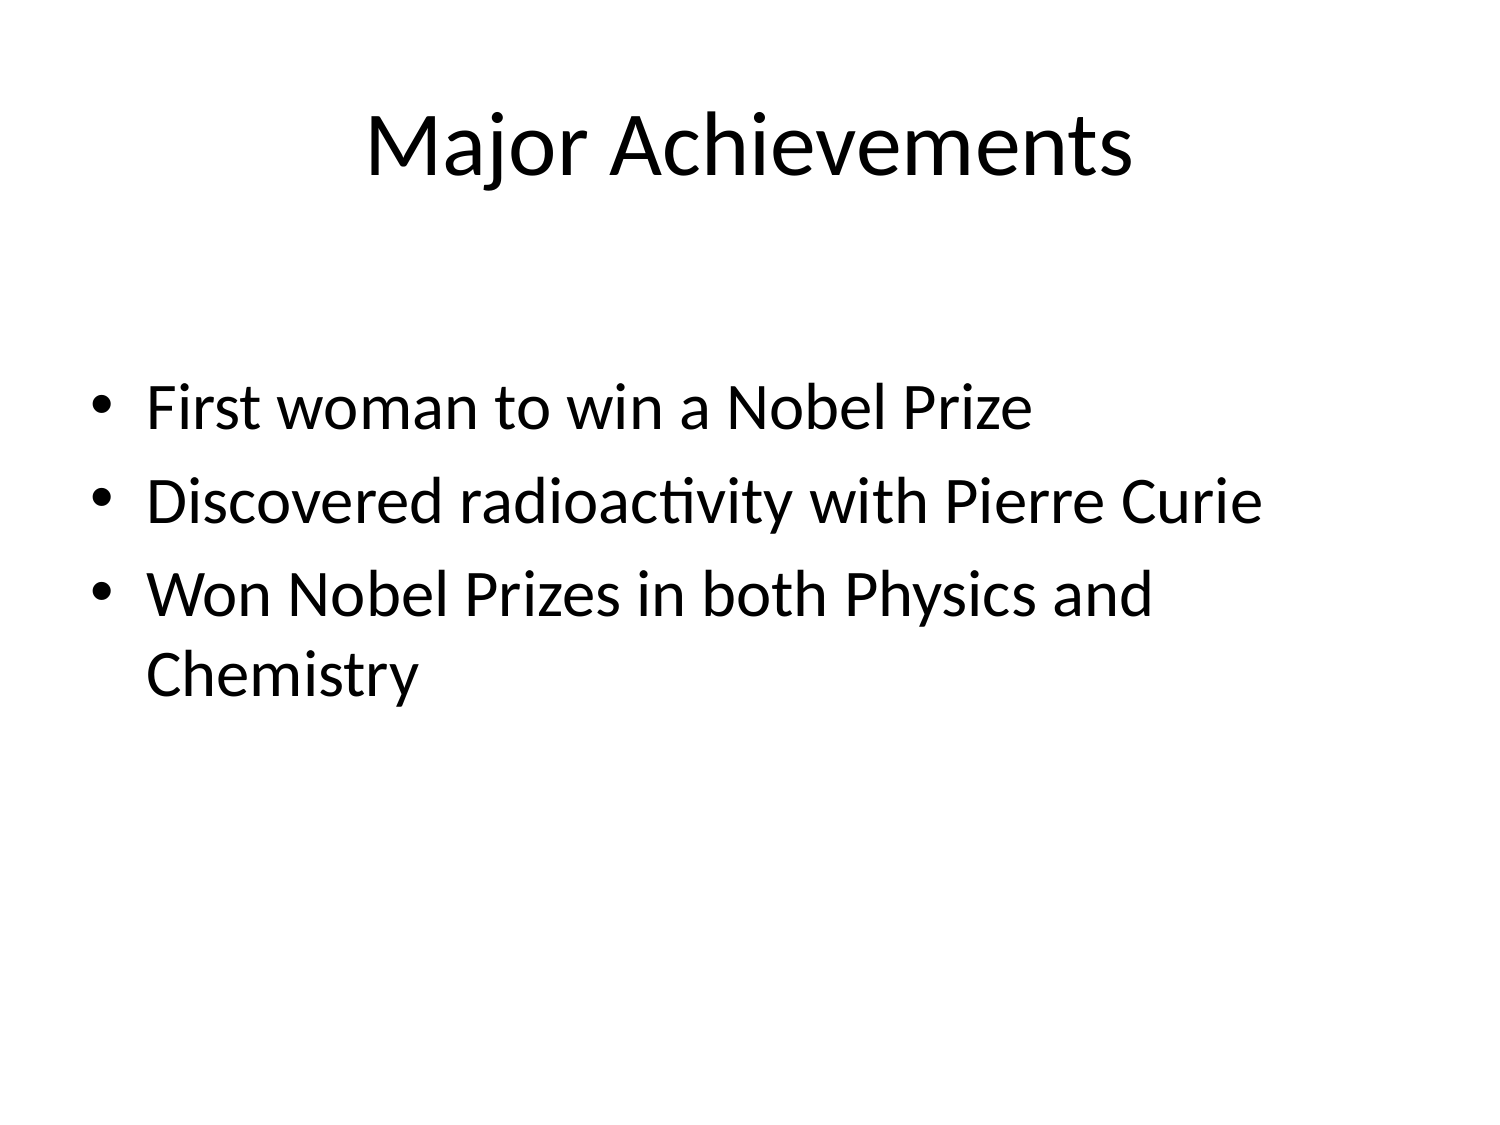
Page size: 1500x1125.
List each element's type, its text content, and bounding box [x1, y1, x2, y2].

title Major Achievements [75, 45, 1425, 233]
list First woman to win a Nobel Prize Discovered radioactivity with Pierre Curie Won Nobel Prizes in both Physics and Chemistry [75, 262, 1425, 1005]
